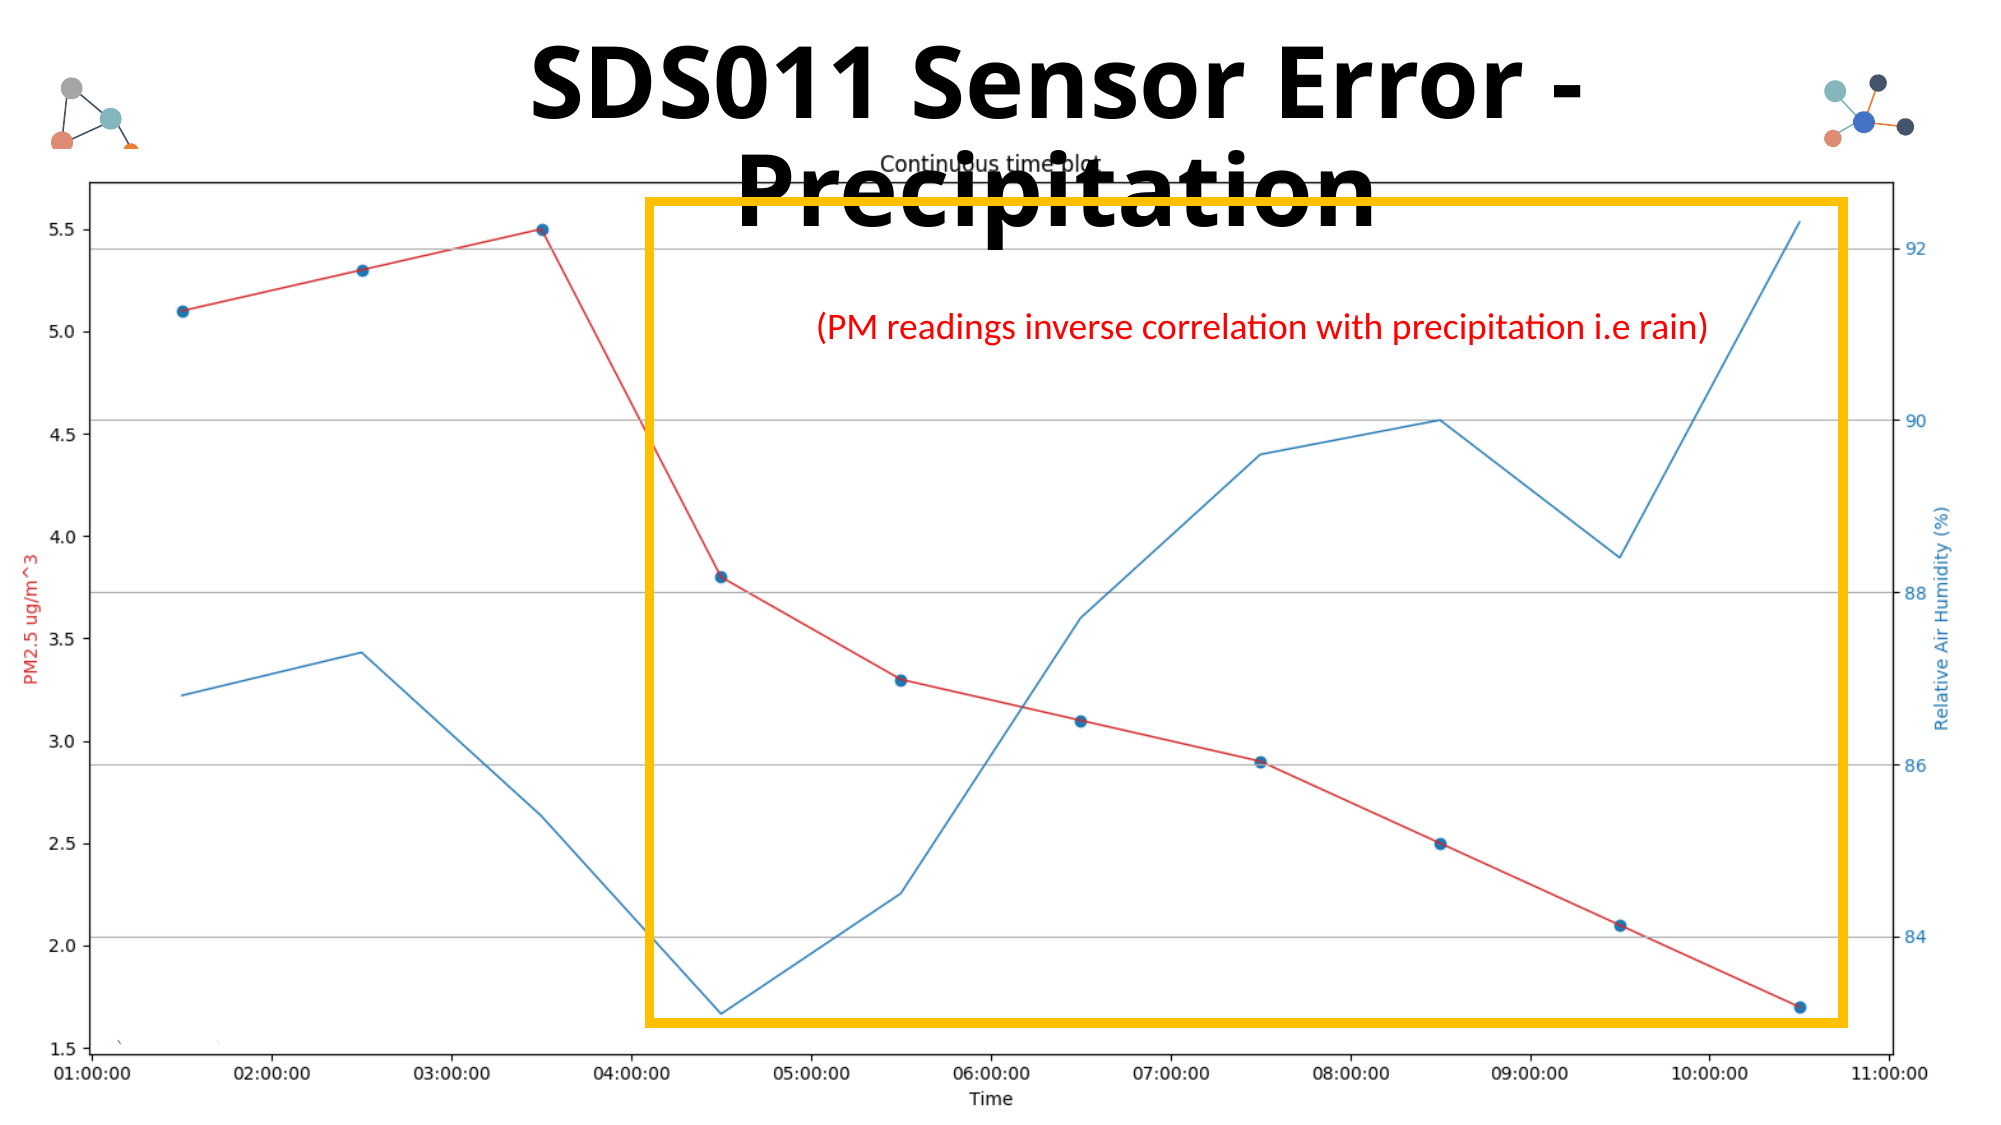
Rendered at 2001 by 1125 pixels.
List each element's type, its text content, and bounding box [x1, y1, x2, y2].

picture [0, 149, 2000, 1125]
title SDS011 Sensor Error - Precipitation [287, 11, 1827, 149]
